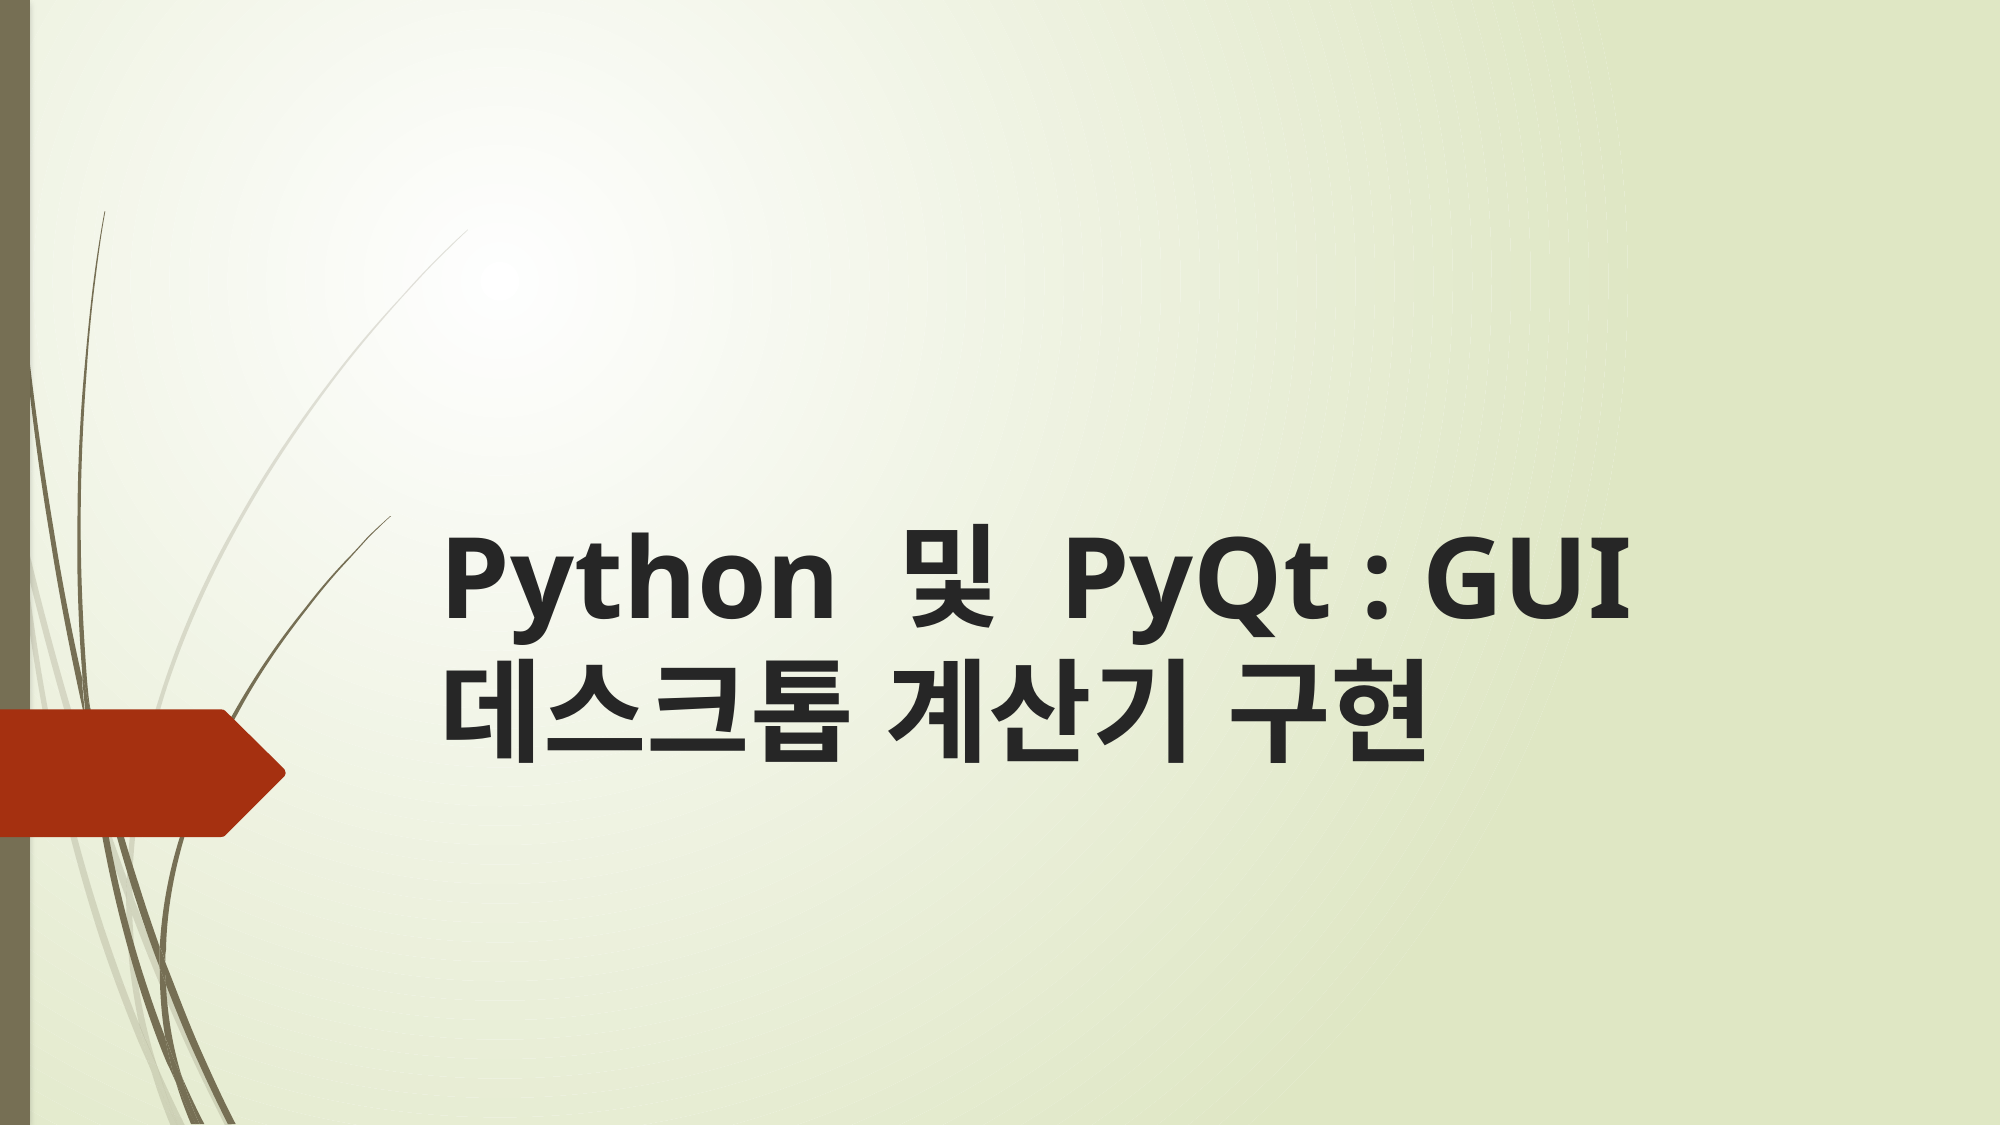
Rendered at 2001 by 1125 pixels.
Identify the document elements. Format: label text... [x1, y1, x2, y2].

title Python 및 PyQt : GUI 데스크톱 계산기 구현 [424, 412, 1888, 784]
